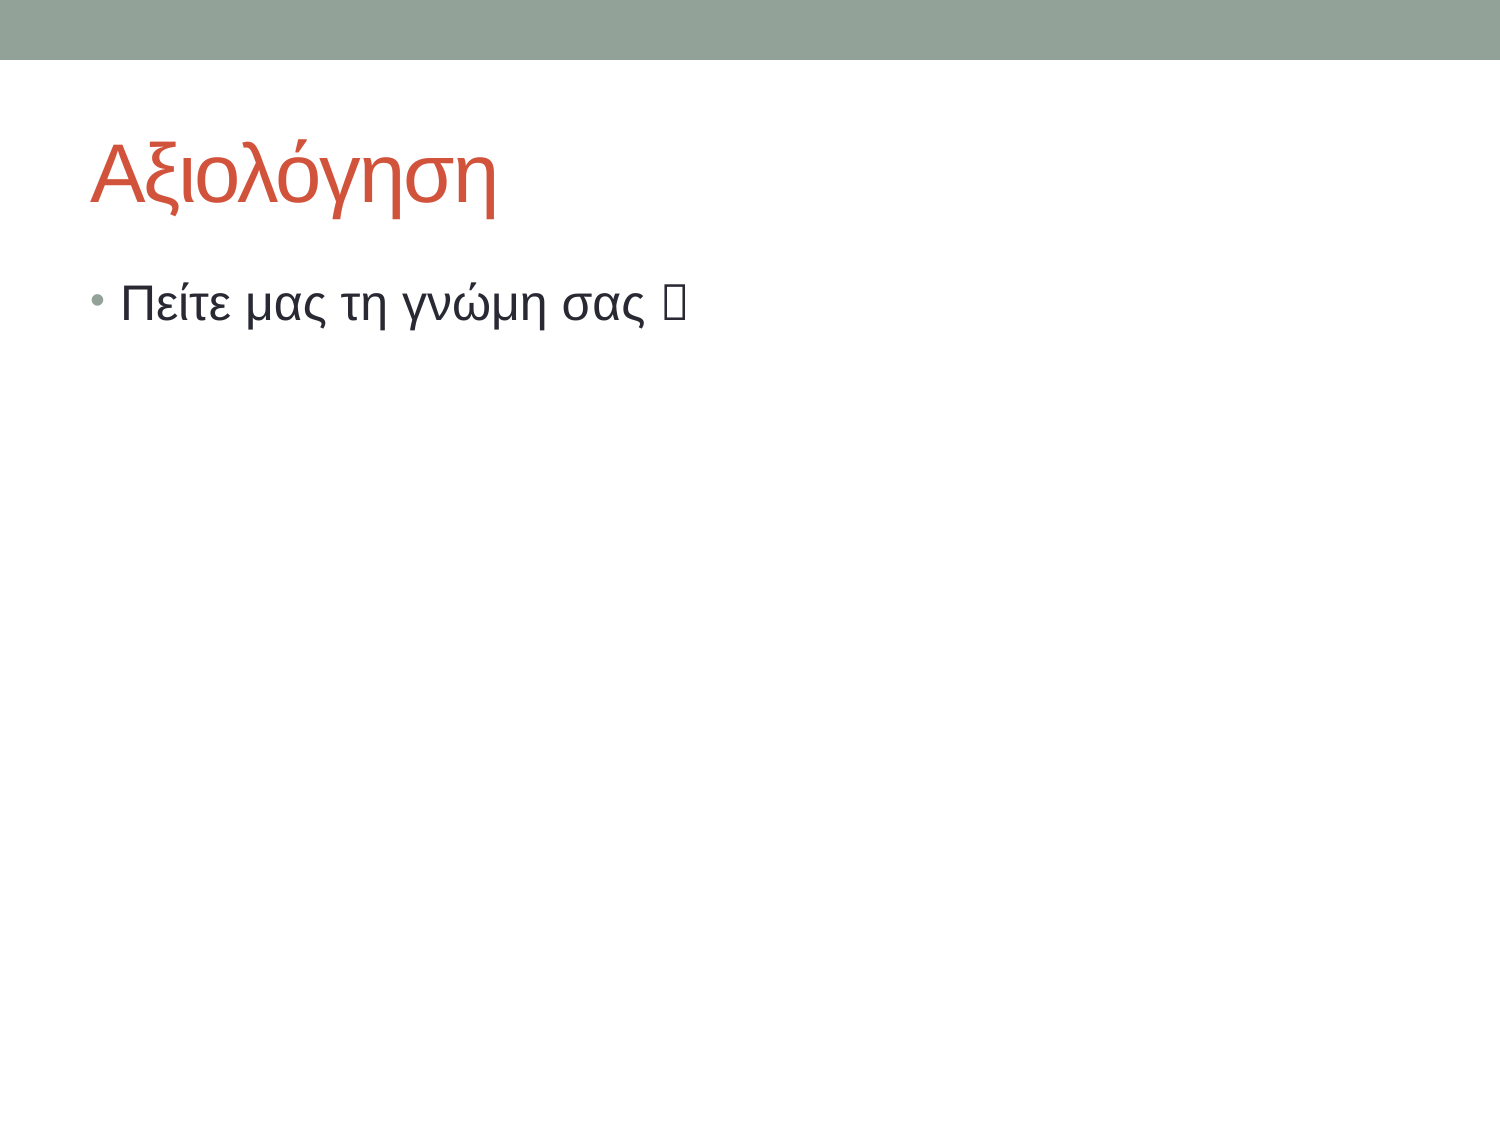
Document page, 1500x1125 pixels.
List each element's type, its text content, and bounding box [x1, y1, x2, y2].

list Πείτε μας τη γνώμη σας  [75, 262, 1425, 1063]
title Αξιολόγηση [75, 87, 1425, 250]
